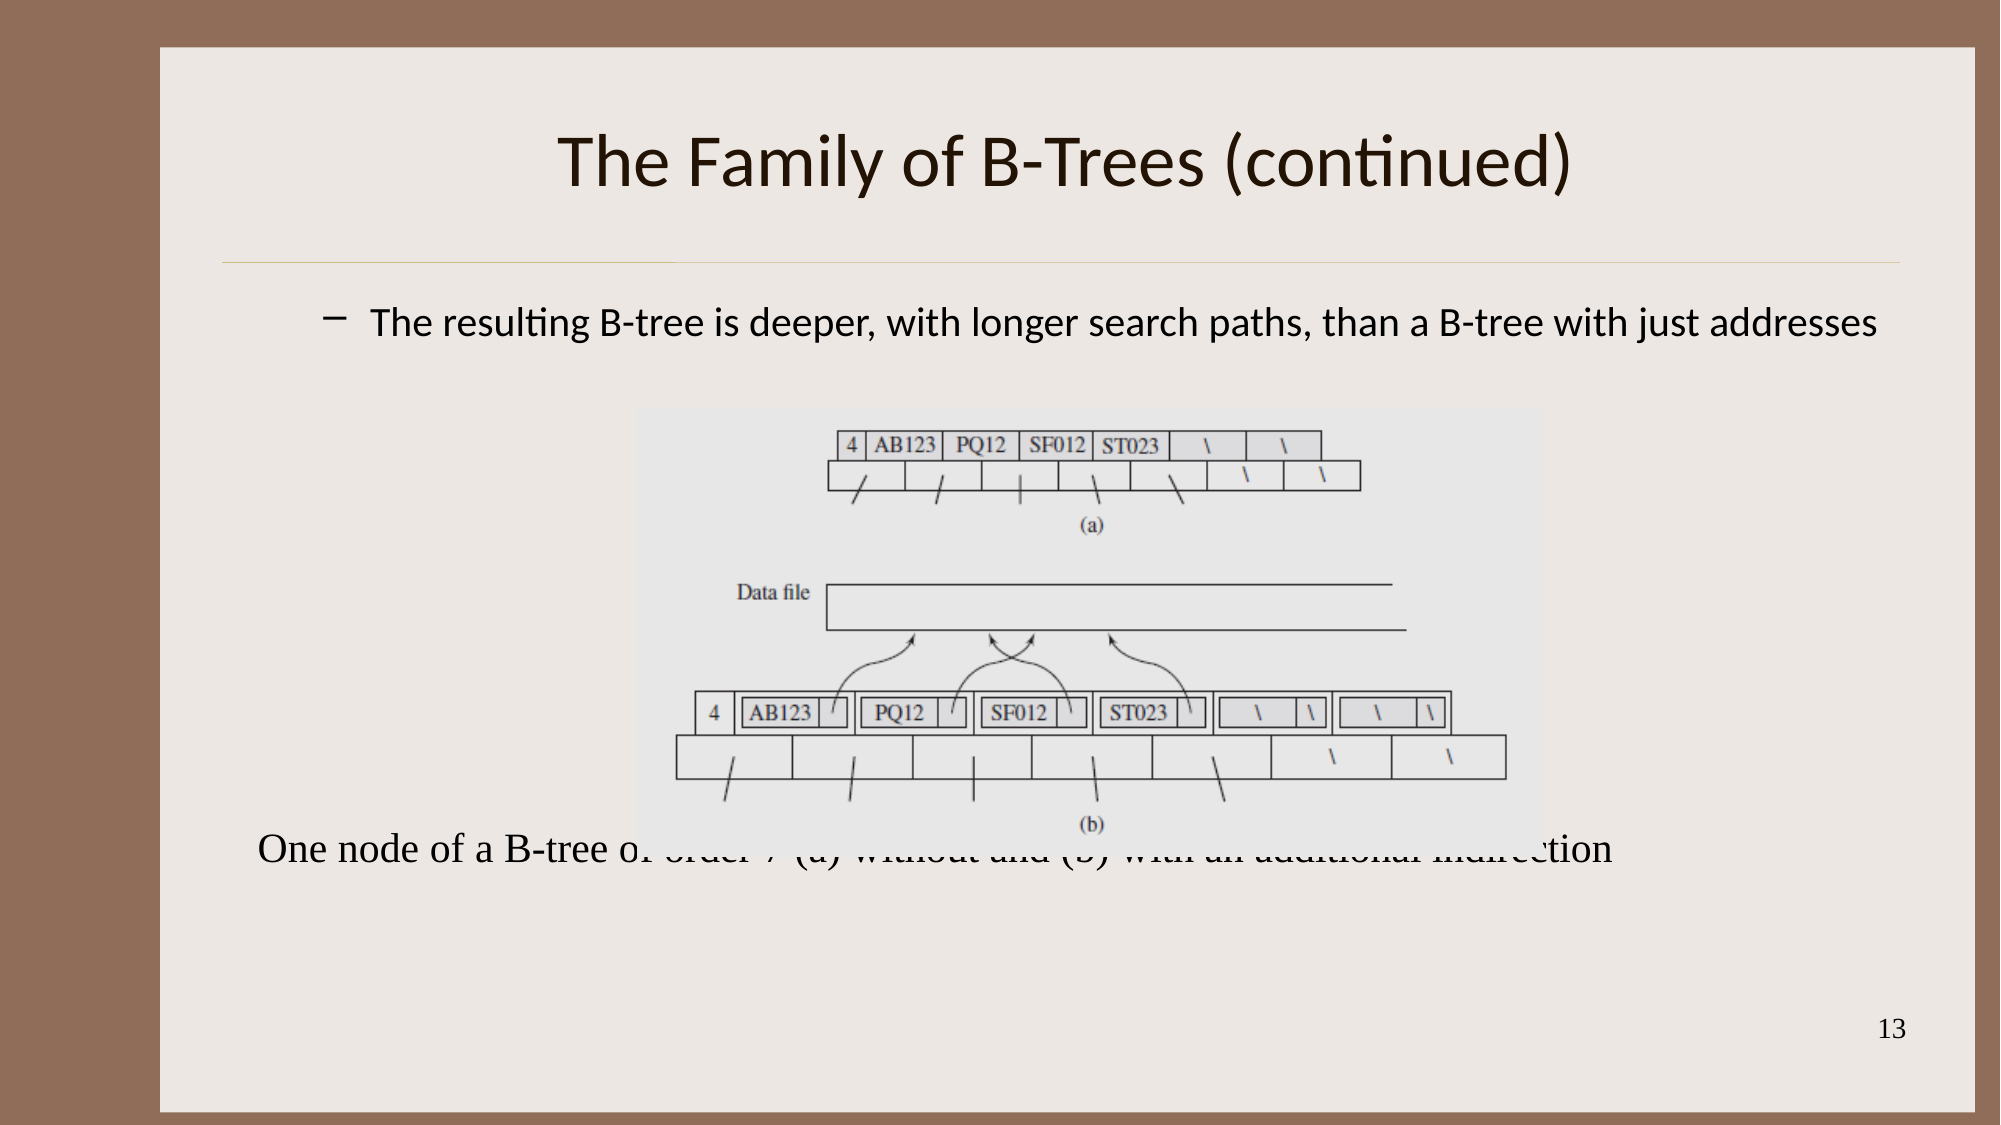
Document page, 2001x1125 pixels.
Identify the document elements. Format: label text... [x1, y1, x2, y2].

slide_number 13 [1505, 1001, 1922, 1077]
picture [637, 407, 1543, 857]
list The resulting B-tree is deeper, with longer search paths, than a B-tree with just addresses One node of a B-tree of order 7 (a) without and (b) with an additional indirection [233, 287, 1900, 963]
title The Family of B-Trees (continued) [233, 62, 1900, 250]
